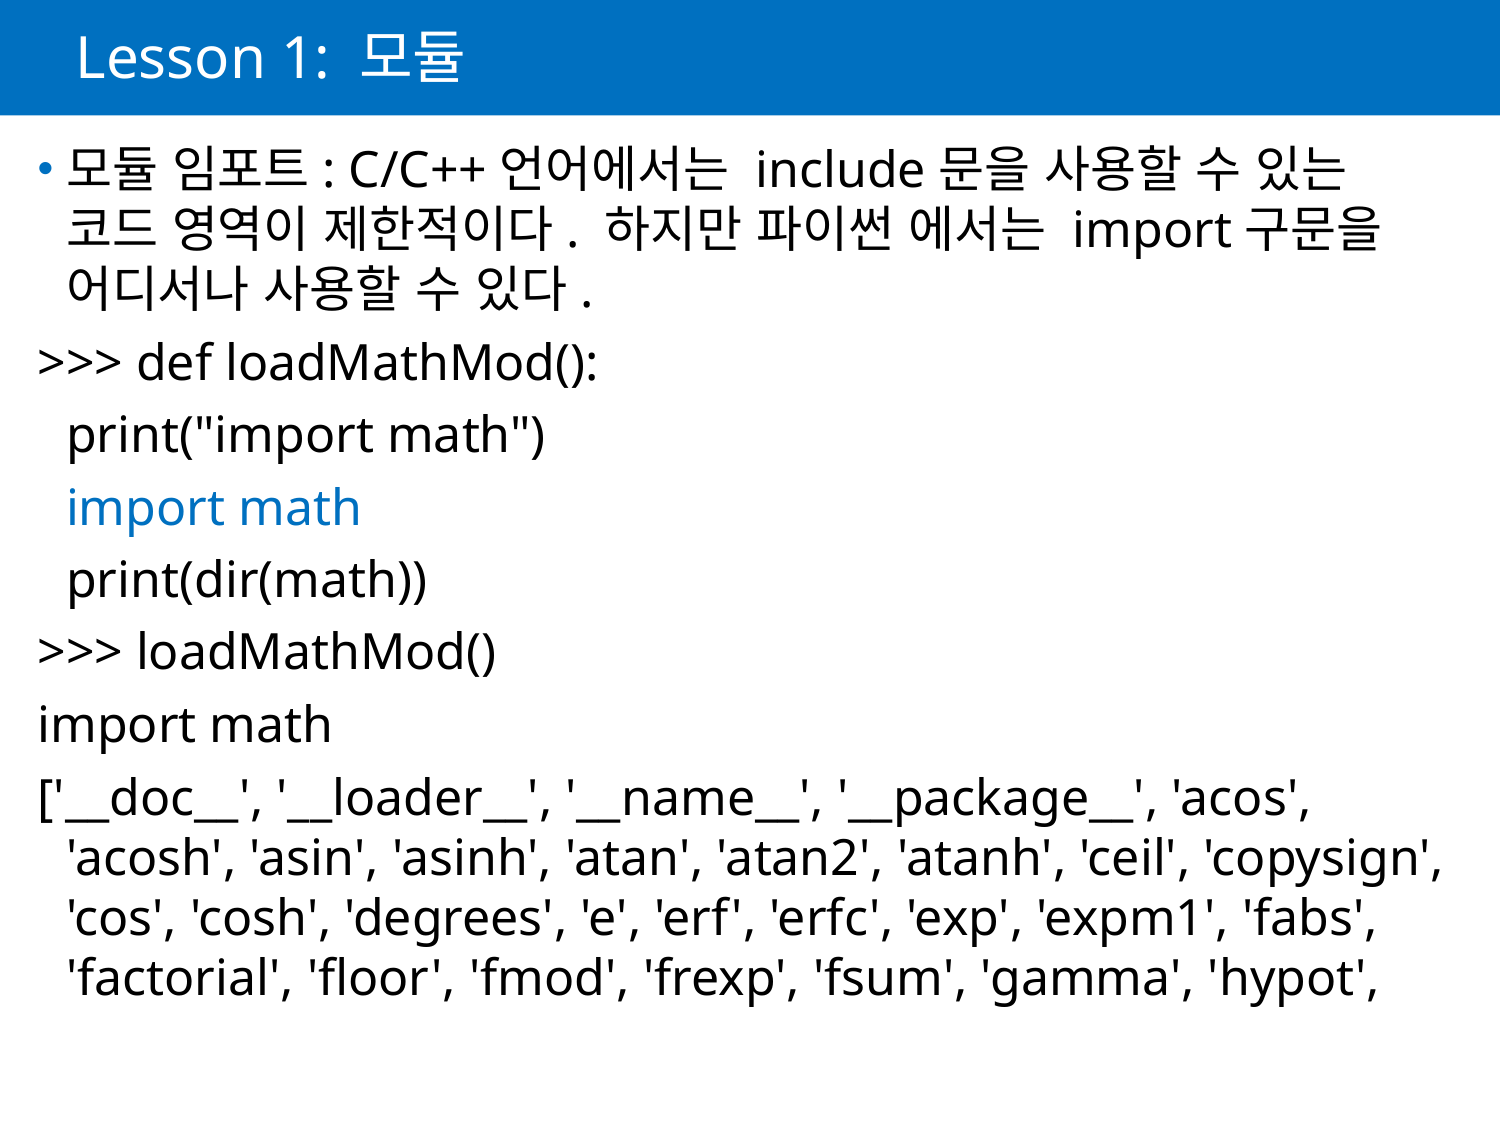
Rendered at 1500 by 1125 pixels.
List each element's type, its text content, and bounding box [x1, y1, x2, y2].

title Lesson 1: 모듈 [75, 0, 1351, 122]
list 모듈 임포트: C/C++언어에서는 include문을 사용할 수 있는 코드 영역이 제한적이다. 하지만 파이썬 에서는 import구문을 어디서나 사용할 수 있다. >>> def loadMathMod(): print("import math") import math print(dir(math)) >>> loadMathMod() import math ['__doc__', '__loader__', '__name__', '__package__', 'acos', 'acosh', 'asin', 'asinh', 'atan', 'atan2', 'atanh', 'ceil', 'copysign', 'cos', 'cosh', 'degrees', 'e', 'erf', 'erfc', 'exp', 'expm1', 'fabs', 'factorial', 'floor', 'fmod', 'frexp', 'fsum', 'gamma', 'hypot', [37, 137, 1451, 1076]
